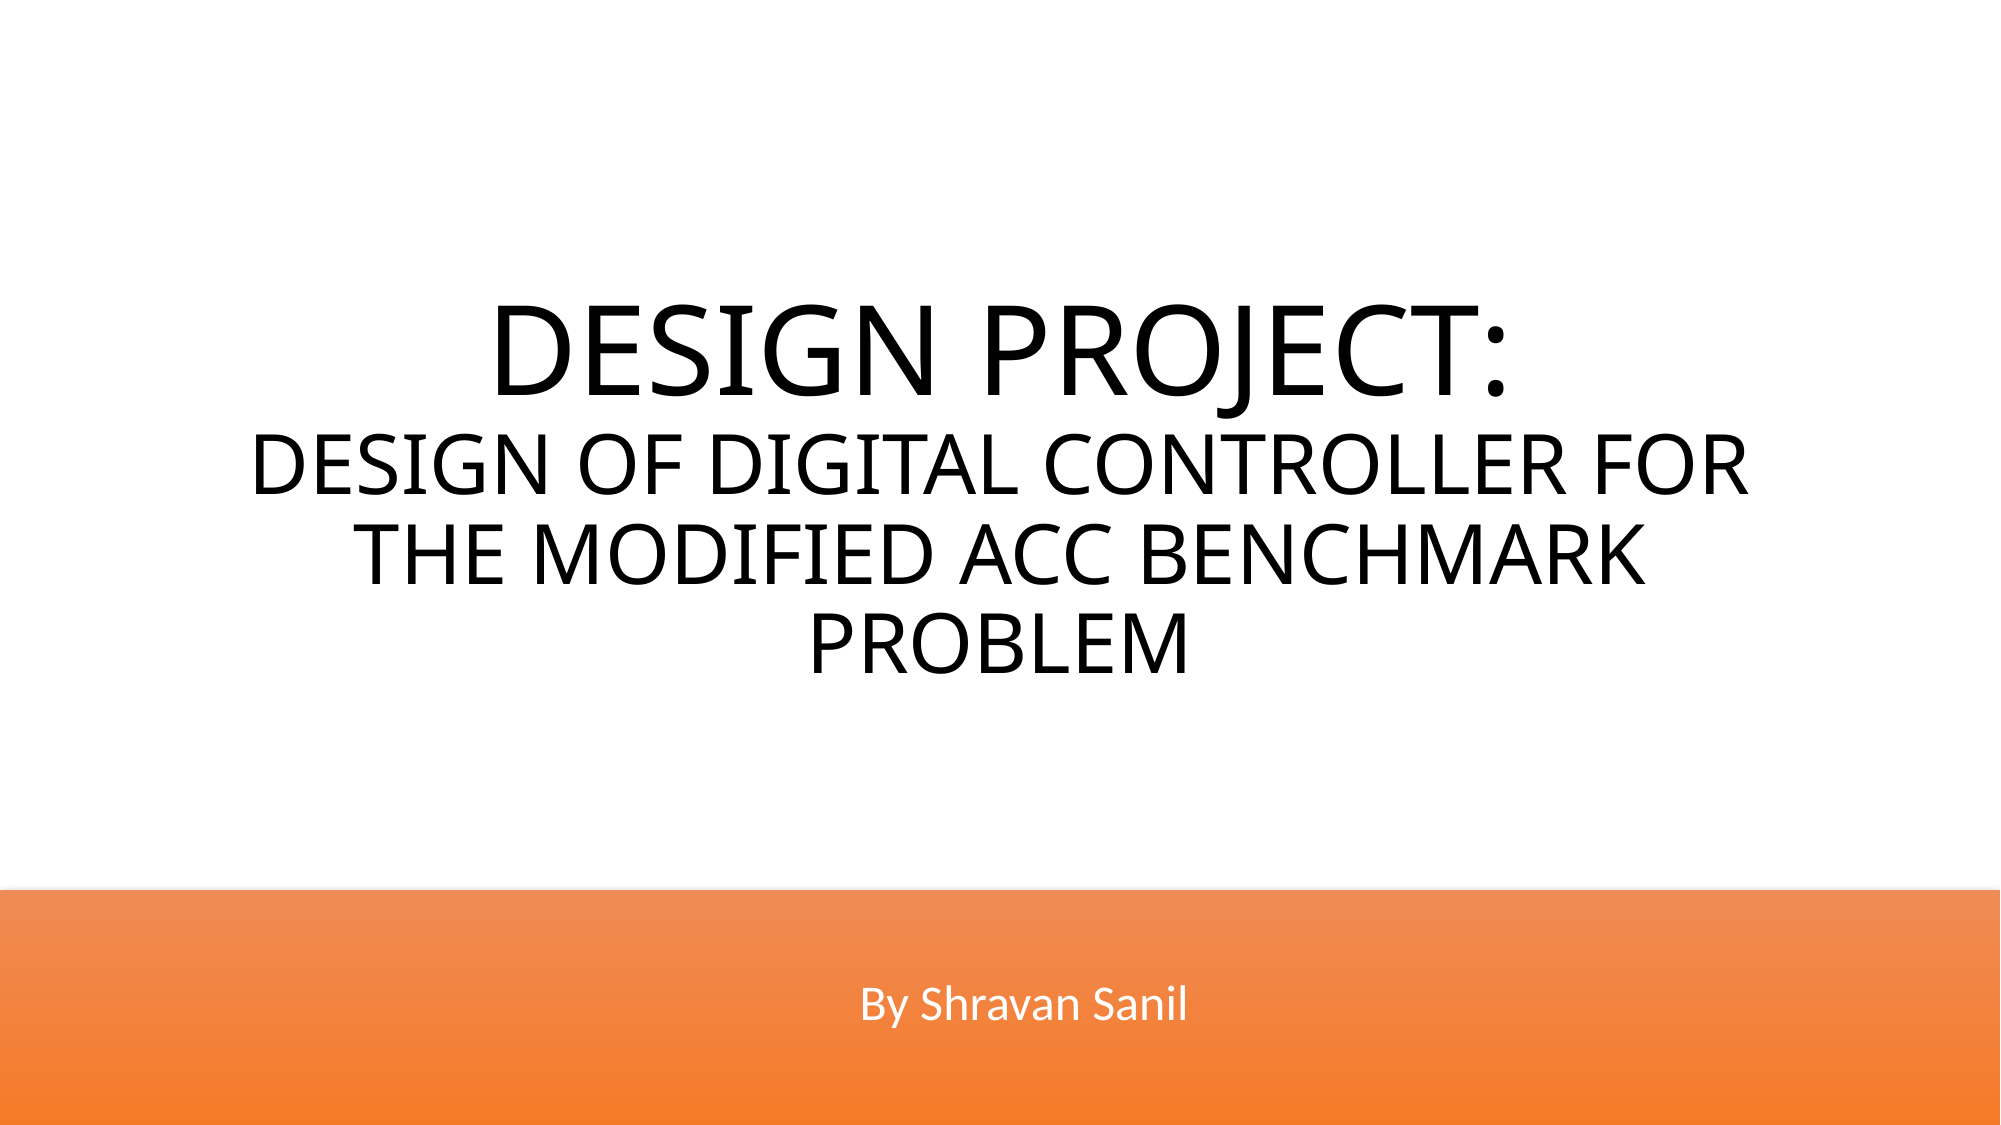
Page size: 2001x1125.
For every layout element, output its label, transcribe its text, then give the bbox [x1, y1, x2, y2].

text_box [0, 890, 2000, 1125]
title DESIGN PROJECT: DESIGN OF DIGITAL CONTROLLER FOR THE MODIFIED ACC BENCHMARK PROBLEM [174, 61, 1825, 700]
subtitle By Shravan Sanil [199, 970, 1850, 1125]
